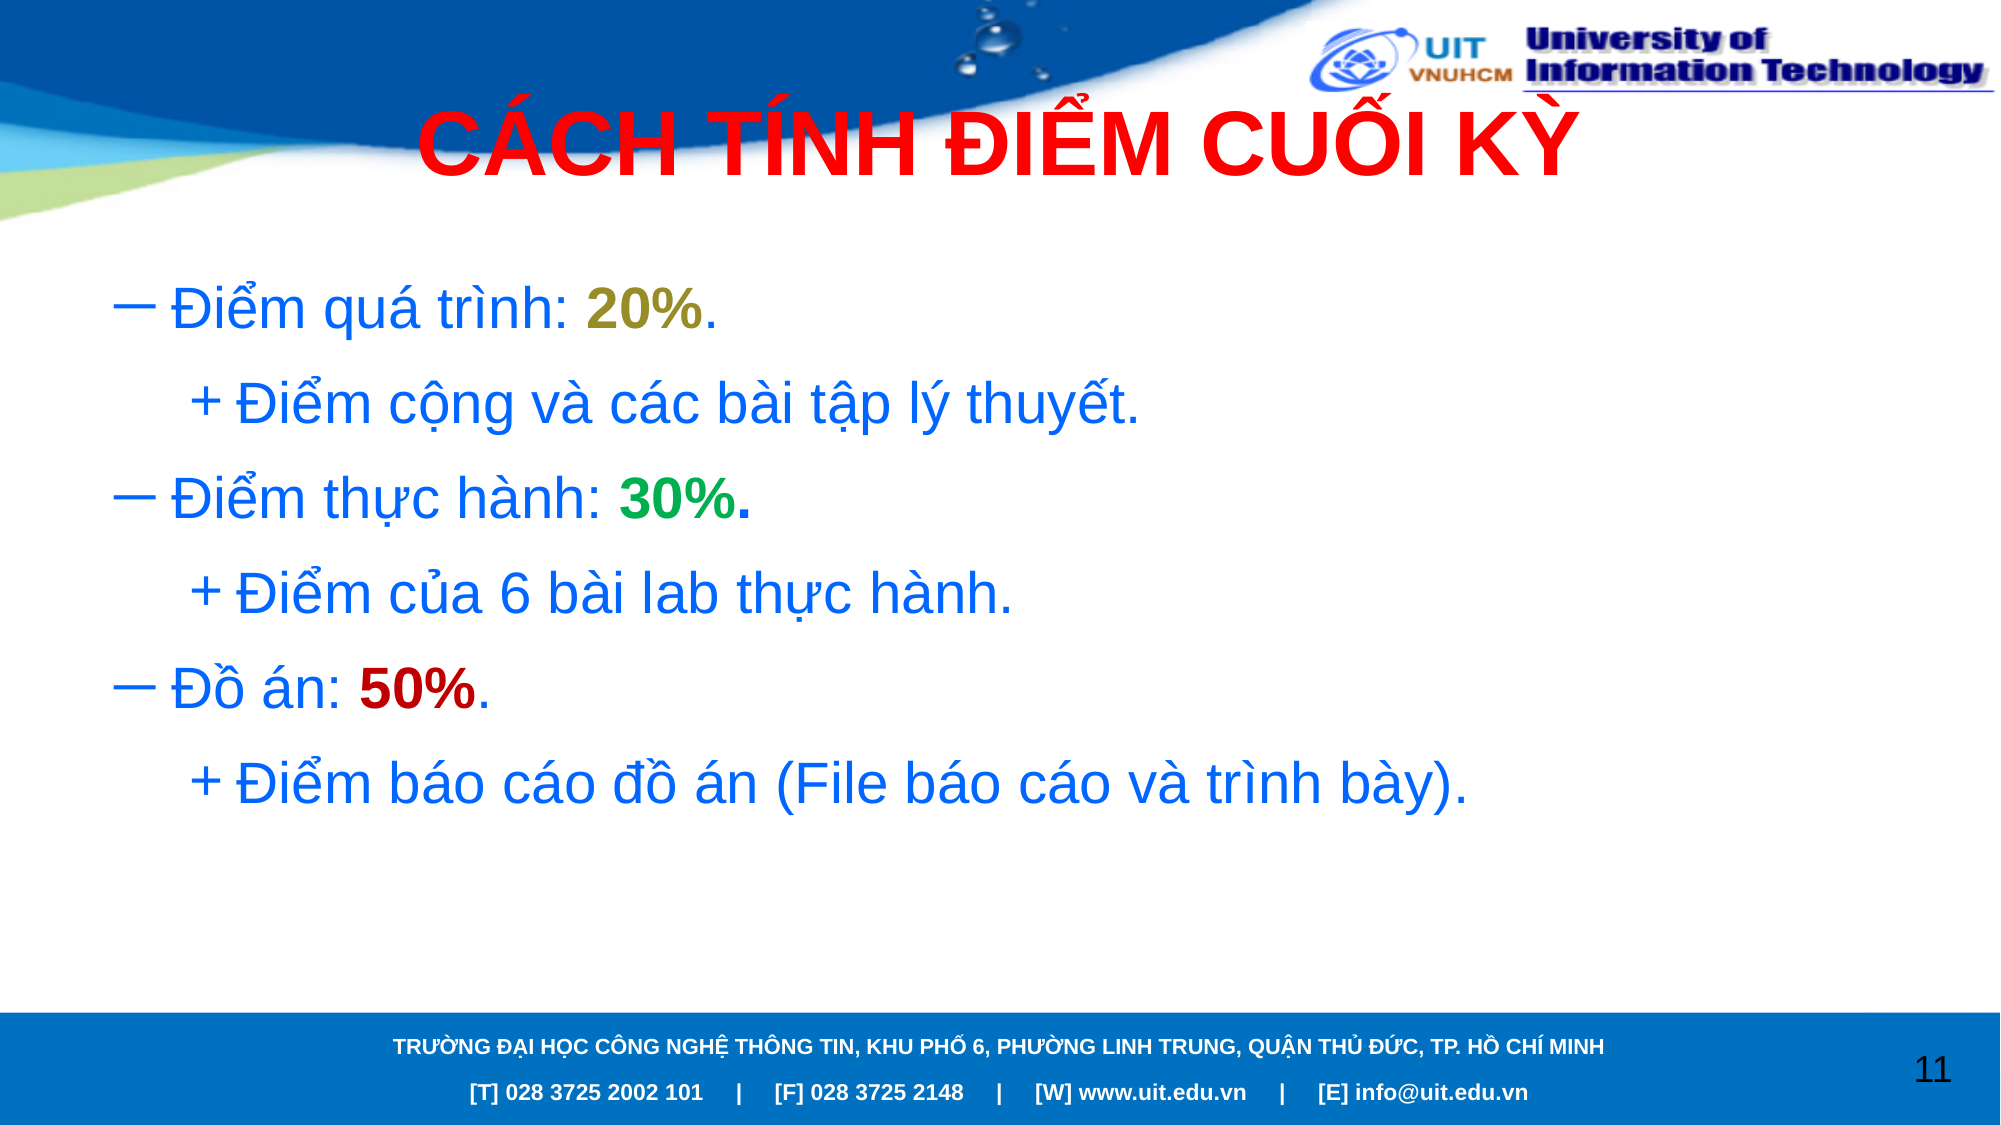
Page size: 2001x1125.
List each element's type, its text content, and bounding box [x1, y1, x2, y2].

picture [0, 0, 2001, 1125]
list Điểm quá trình: 20%. Điểm cộng và các bài tập lý thuyết. Điểm thực hành: 30%. Điểm của 6 bài lab thực hành. Đồ án: 50%. Điểm báo cáo đồ án (File báo cáo và trình bày). [99, 262, 1900, 1005]
title CÁCH TÍNH ĐIỂM CUỐI KỲ [99, 45, 1900, 233]
